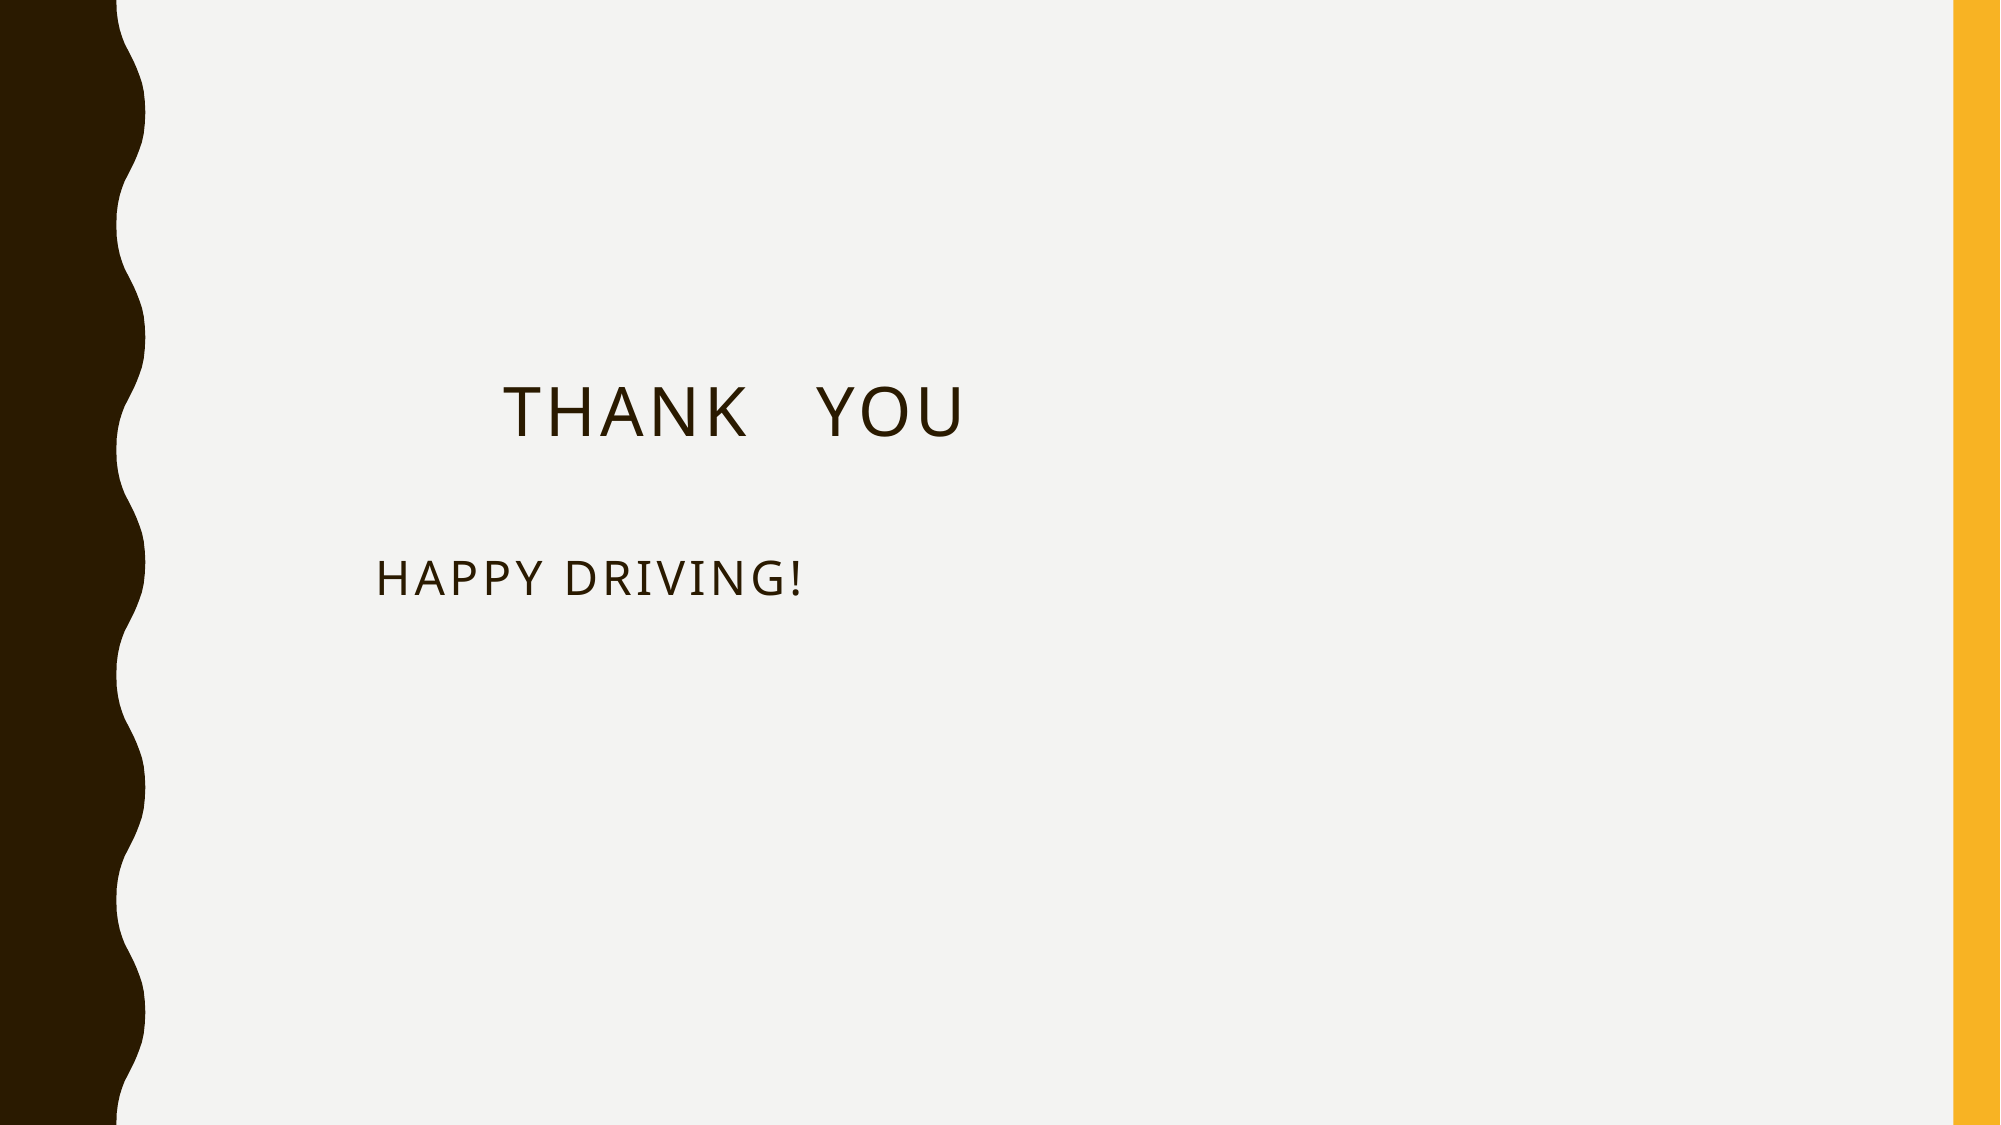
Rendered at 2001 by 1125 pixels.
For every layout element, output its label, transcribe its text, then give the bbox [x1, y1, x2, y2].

title ThANK YOU Happy Driving! [225, 370, 1895, 615]
